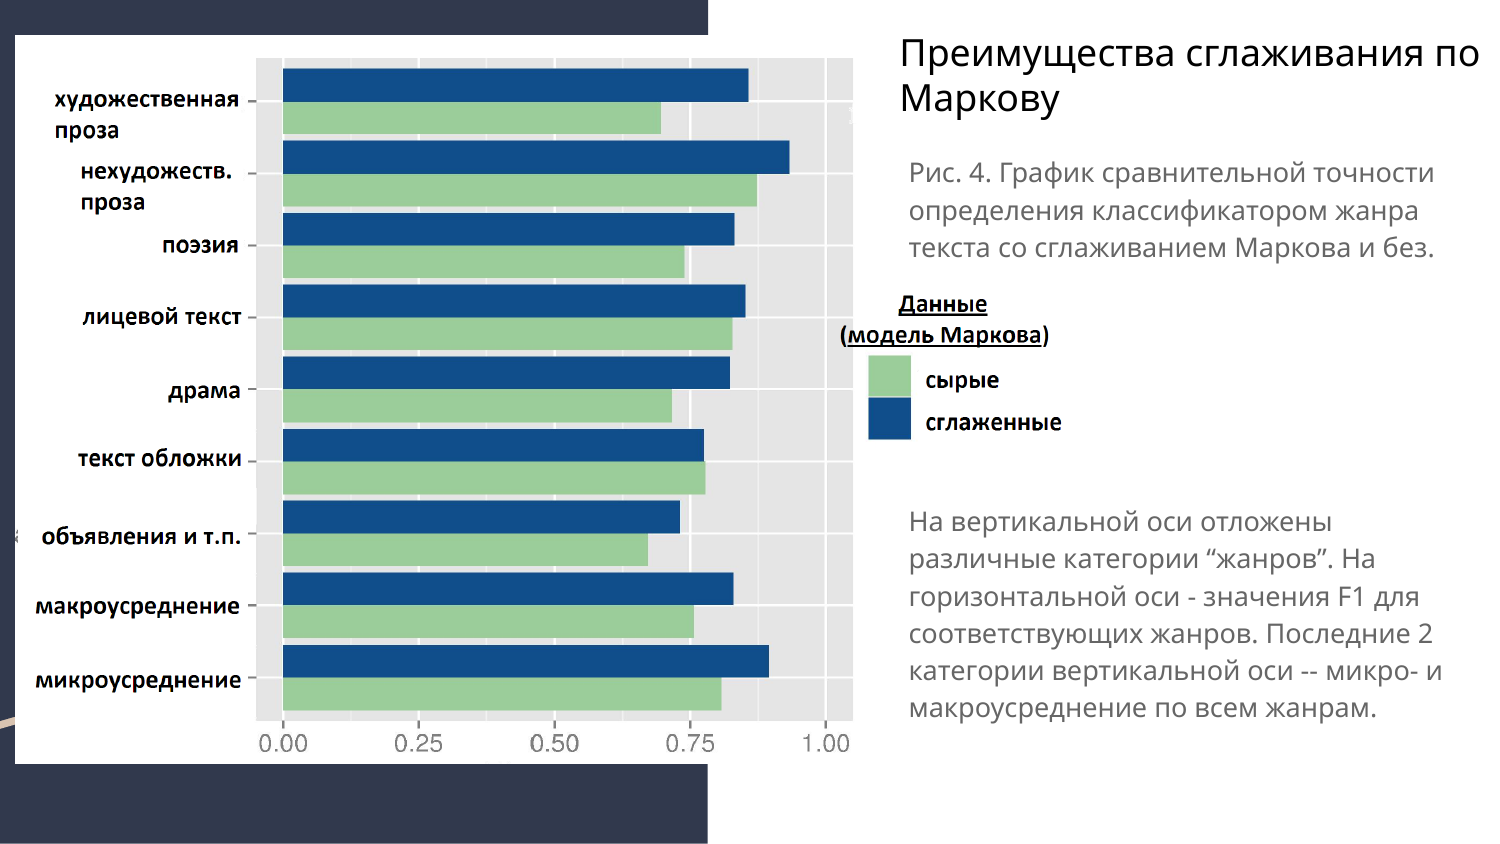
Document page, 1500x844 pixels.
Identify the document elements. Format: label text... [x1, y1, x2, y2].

title Преимущества сглаживания по Маркову [884, 14, 1500, 151]
list Рис. 4. График сравнительной точности определения классификатором жанра текста со сглаживанием Маркова и без. На вертикальной оси отложены различные категории “жанров”. На горизонтальной оси - значения F1 для соответствующих жанров. Последние 2 категории вертикальной оси -- микро- и макроусреднение по всем жанрам. [1084, 139, 1491, 472]
picture [14, 34, 1080, 764]
